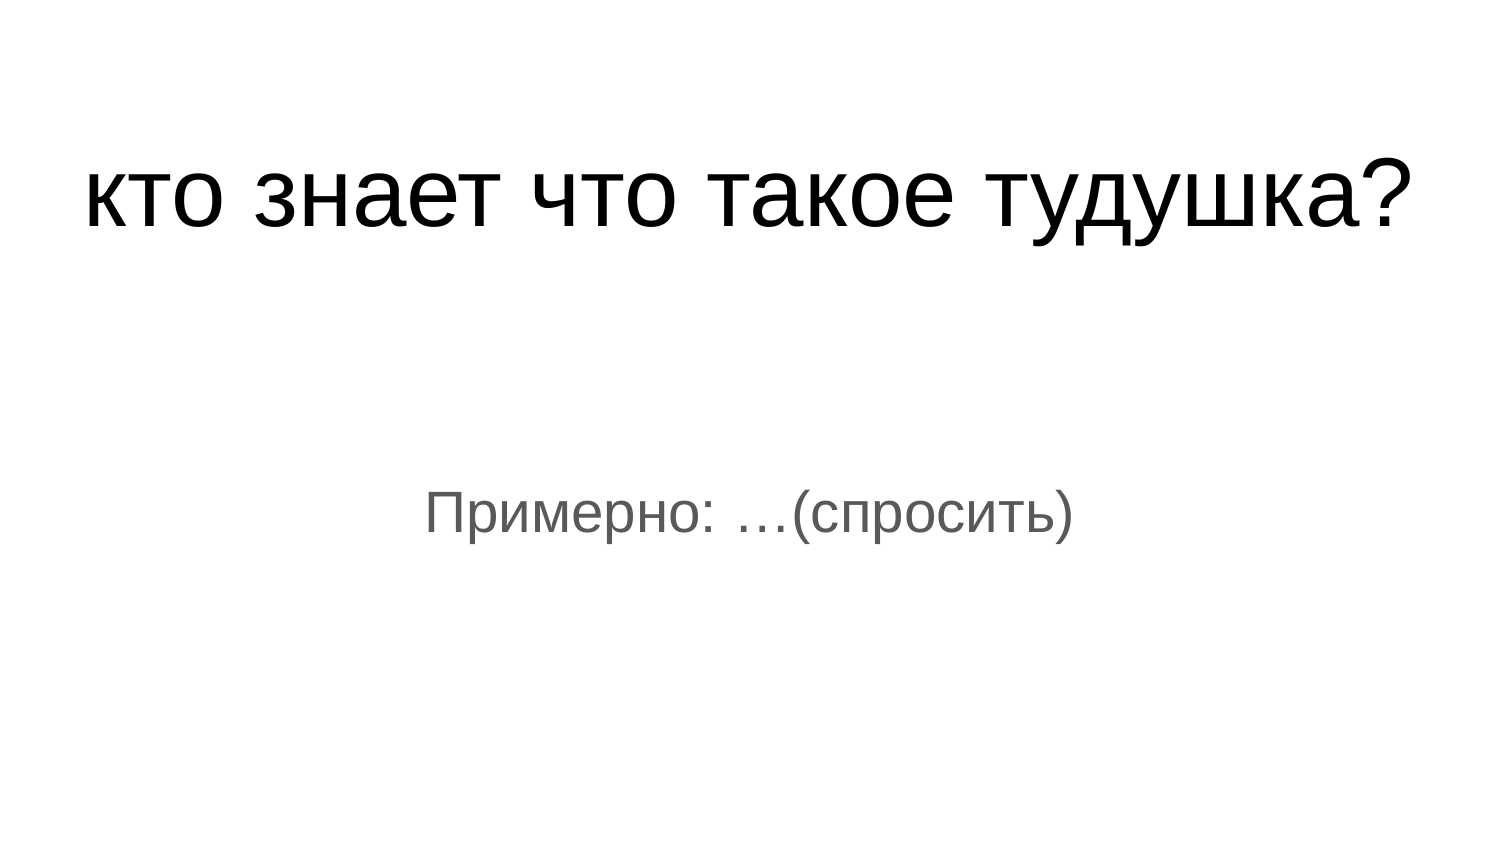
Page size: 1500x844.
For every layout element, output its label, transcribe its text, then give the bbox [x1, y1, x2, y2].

title кто знает что такое тудушка? [51, 113, 1449, 262]
subtitle Примерно: …(спросить) [51, 464, 1449, 595]
